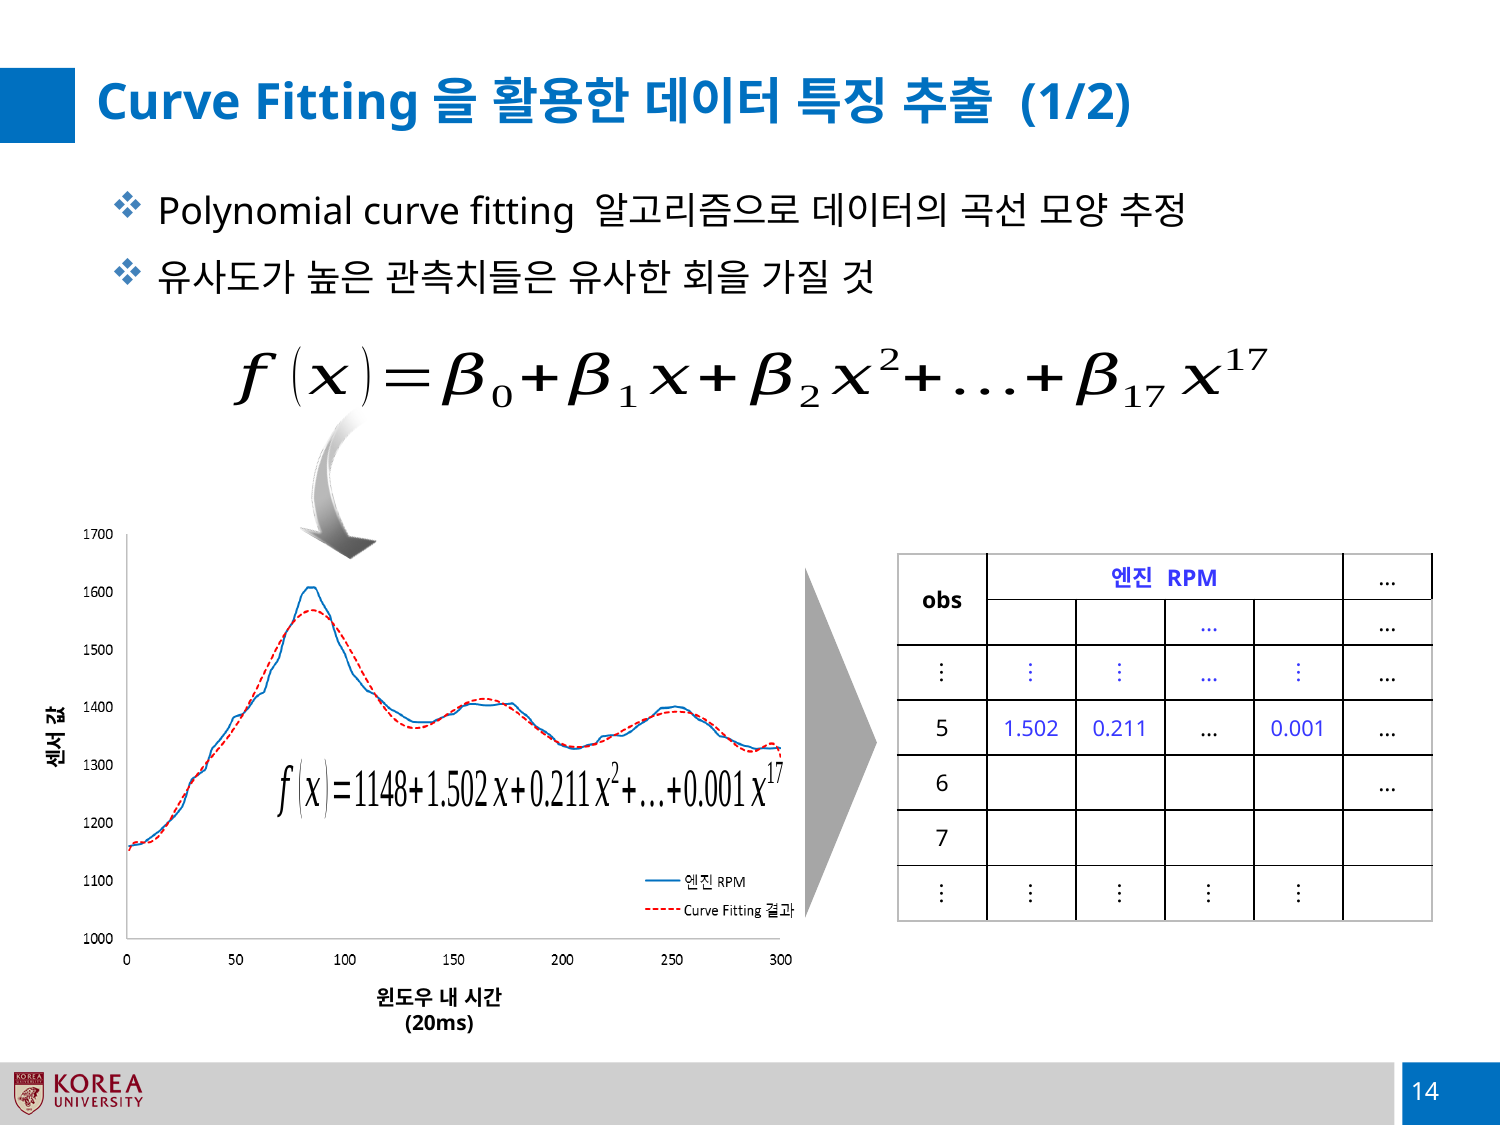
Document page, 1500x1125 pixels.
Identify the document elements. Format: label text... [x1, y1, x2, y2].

text_box [810, 573, 879, 912]
title Curve Fitting을 활용한 데이터 특징 추출 (1/2) [95, 75, 1449, 134]
picture [9, 1069, 146, 1118]
picture [73, 401, 806, 978]
text_box 윈도우 내 시간 (20ms) [327, 986, 552, 1042]
text_box 센서 값 [34, 627, 67, 848]
slide_number 14 [1116, 1062, 1455, 1123]
